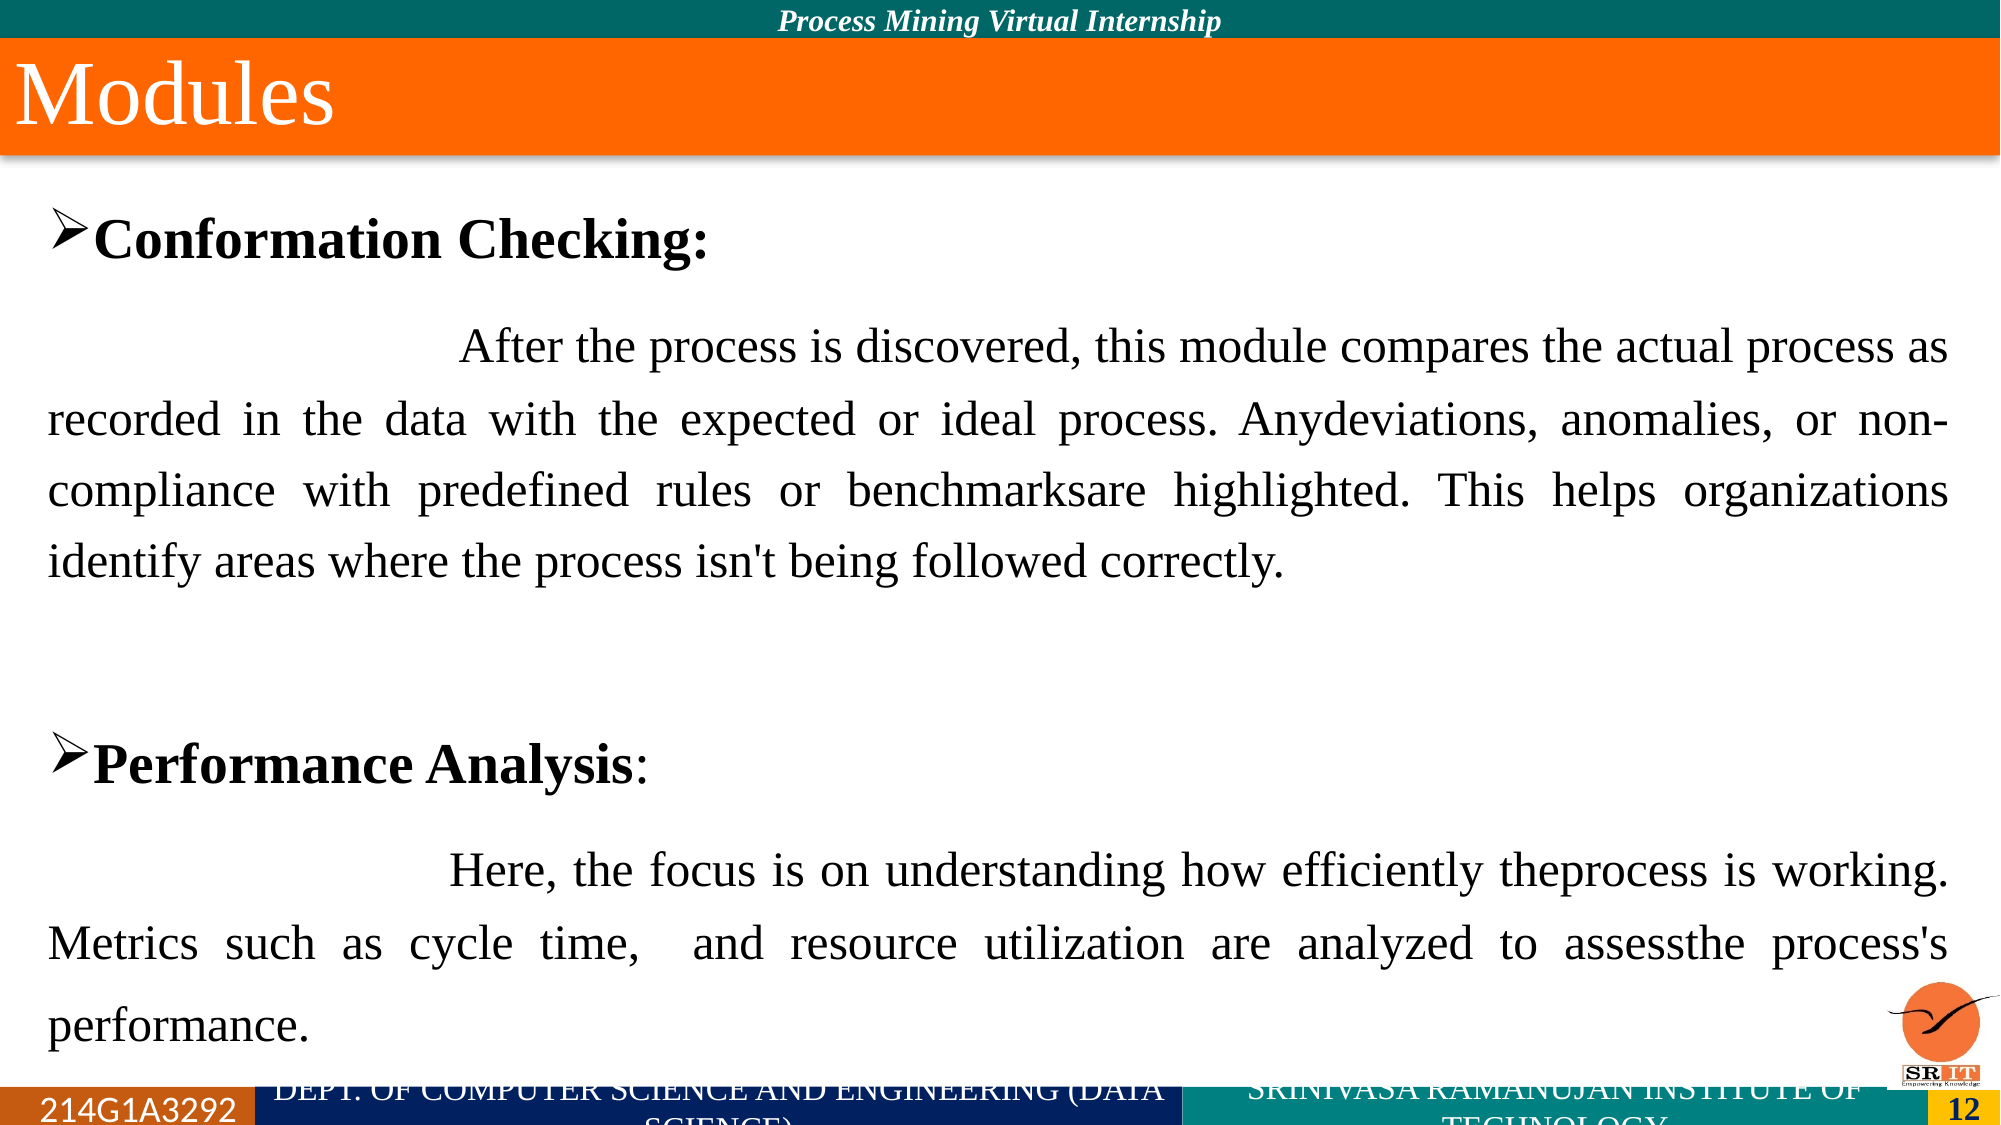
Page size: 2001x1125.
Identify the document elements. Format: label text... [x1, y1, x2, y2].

title Modules [0, 38, 2000, 156]
list Conformation Checking: After the process is discovered, this module compares the actual process as recorded in the data with the expected or ideal process. Anydeviations, anomalies, or non-compliance with predefined rules or benchmarksare highlighted. This helps organizations identify areas where the process isn't being followed correctly. Performance Analysis: Here, the focus is on understanding how efficiently theprocess is working. Metrics such as cycle time, and resource utilization are analyzed to assessthe process's performance. [32, 179, 1965, 1065]
text_box 214G1A3292 [0, 1089, 252, 1125]
picture [1887, 977, 2000, 1090]
